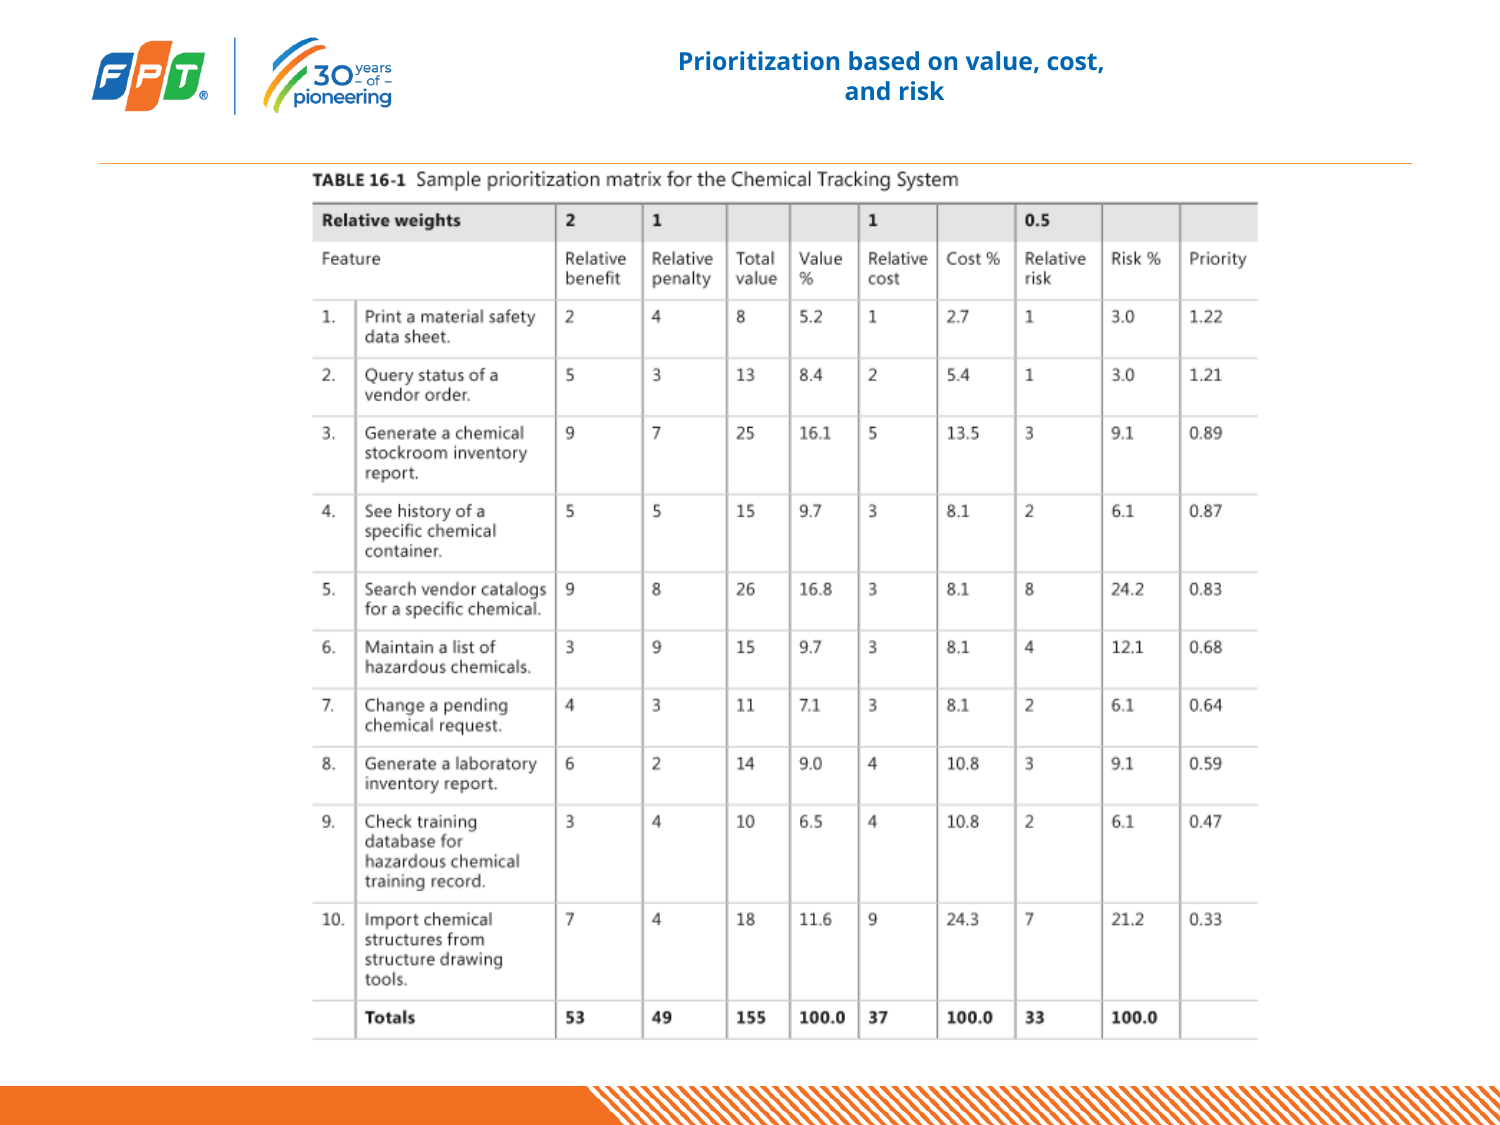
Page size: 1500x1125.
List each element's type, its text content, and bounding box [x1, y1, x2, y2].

picture [297, 168, 1261, 1044]
picture [56, 6, 427, 146]
title Prioritization based on value, cost, and risk [395, 38, 1388, 143]
picture [0, 1086, 1500, 1125]
